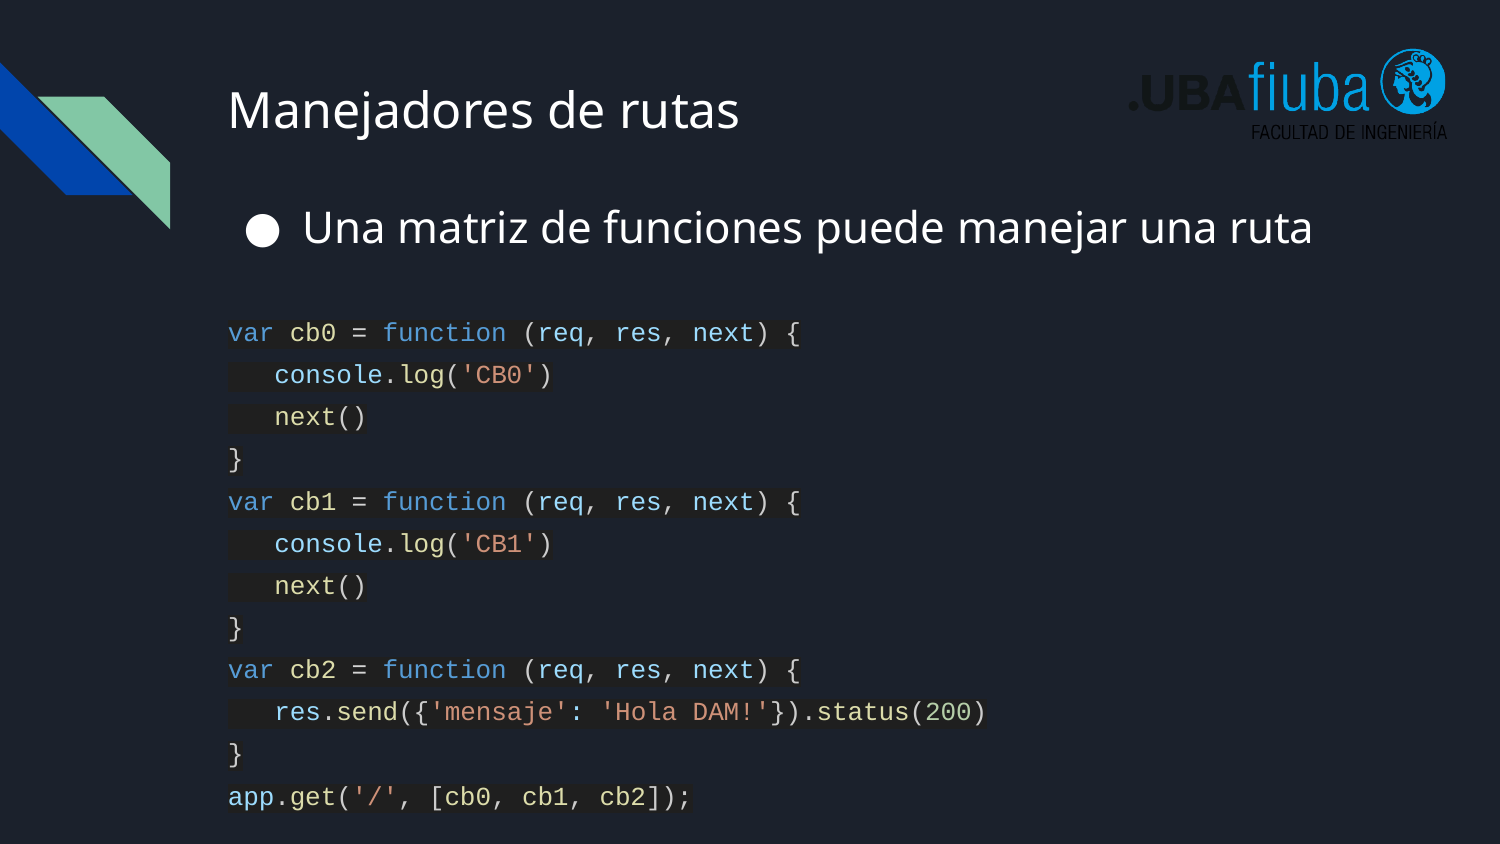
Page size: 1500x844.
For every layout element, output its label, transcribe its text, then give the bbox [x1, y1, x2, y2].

picture [1095, 17, 1486, 166]
text_box Una matriz de funciones puede manejar una ruta var cb0 = function (req, res, next) { console.log('CB0') next() } var cb1 = function (req, res, next) { console.log('CB1') next() } var cb2 = function (req, res, next) { res.send({'mensaje': 'Hola DAM!'}).status(200) } app.get('/', [cb0, cb1, cb2]); [212, 184, 1428, 687]
title Manejadores de rutas [212, 63, 1368, 184]
